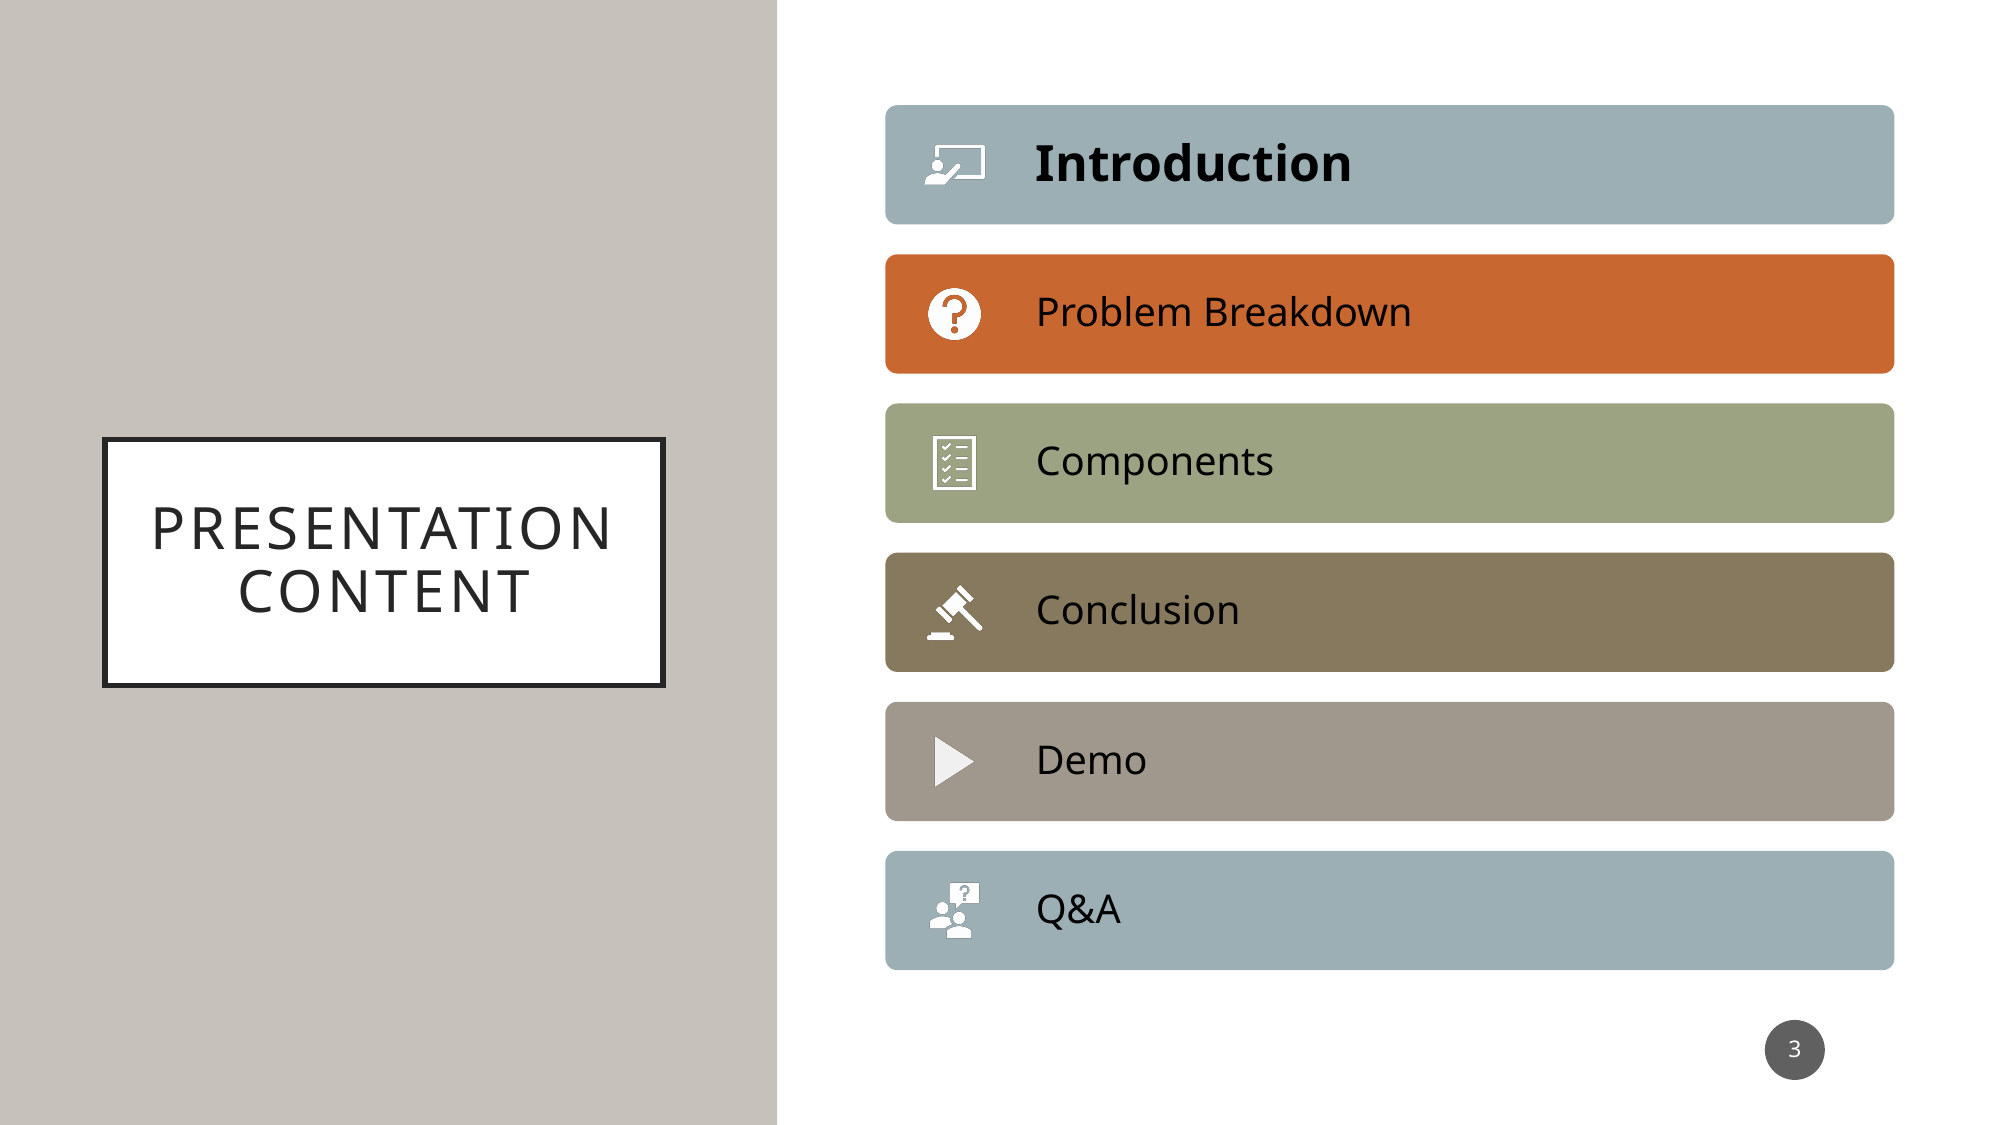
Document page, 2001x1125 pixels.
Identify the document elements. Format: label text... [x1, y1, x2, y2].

text_box [0, 0, 778, 1125]
slide_number 2 [1764, 1019, 1825, 1080]
title Presentation content [102, 437, 666, 688]
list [885, 104, 1895, 971]
text_box [779, 0, 2000, 1125]
